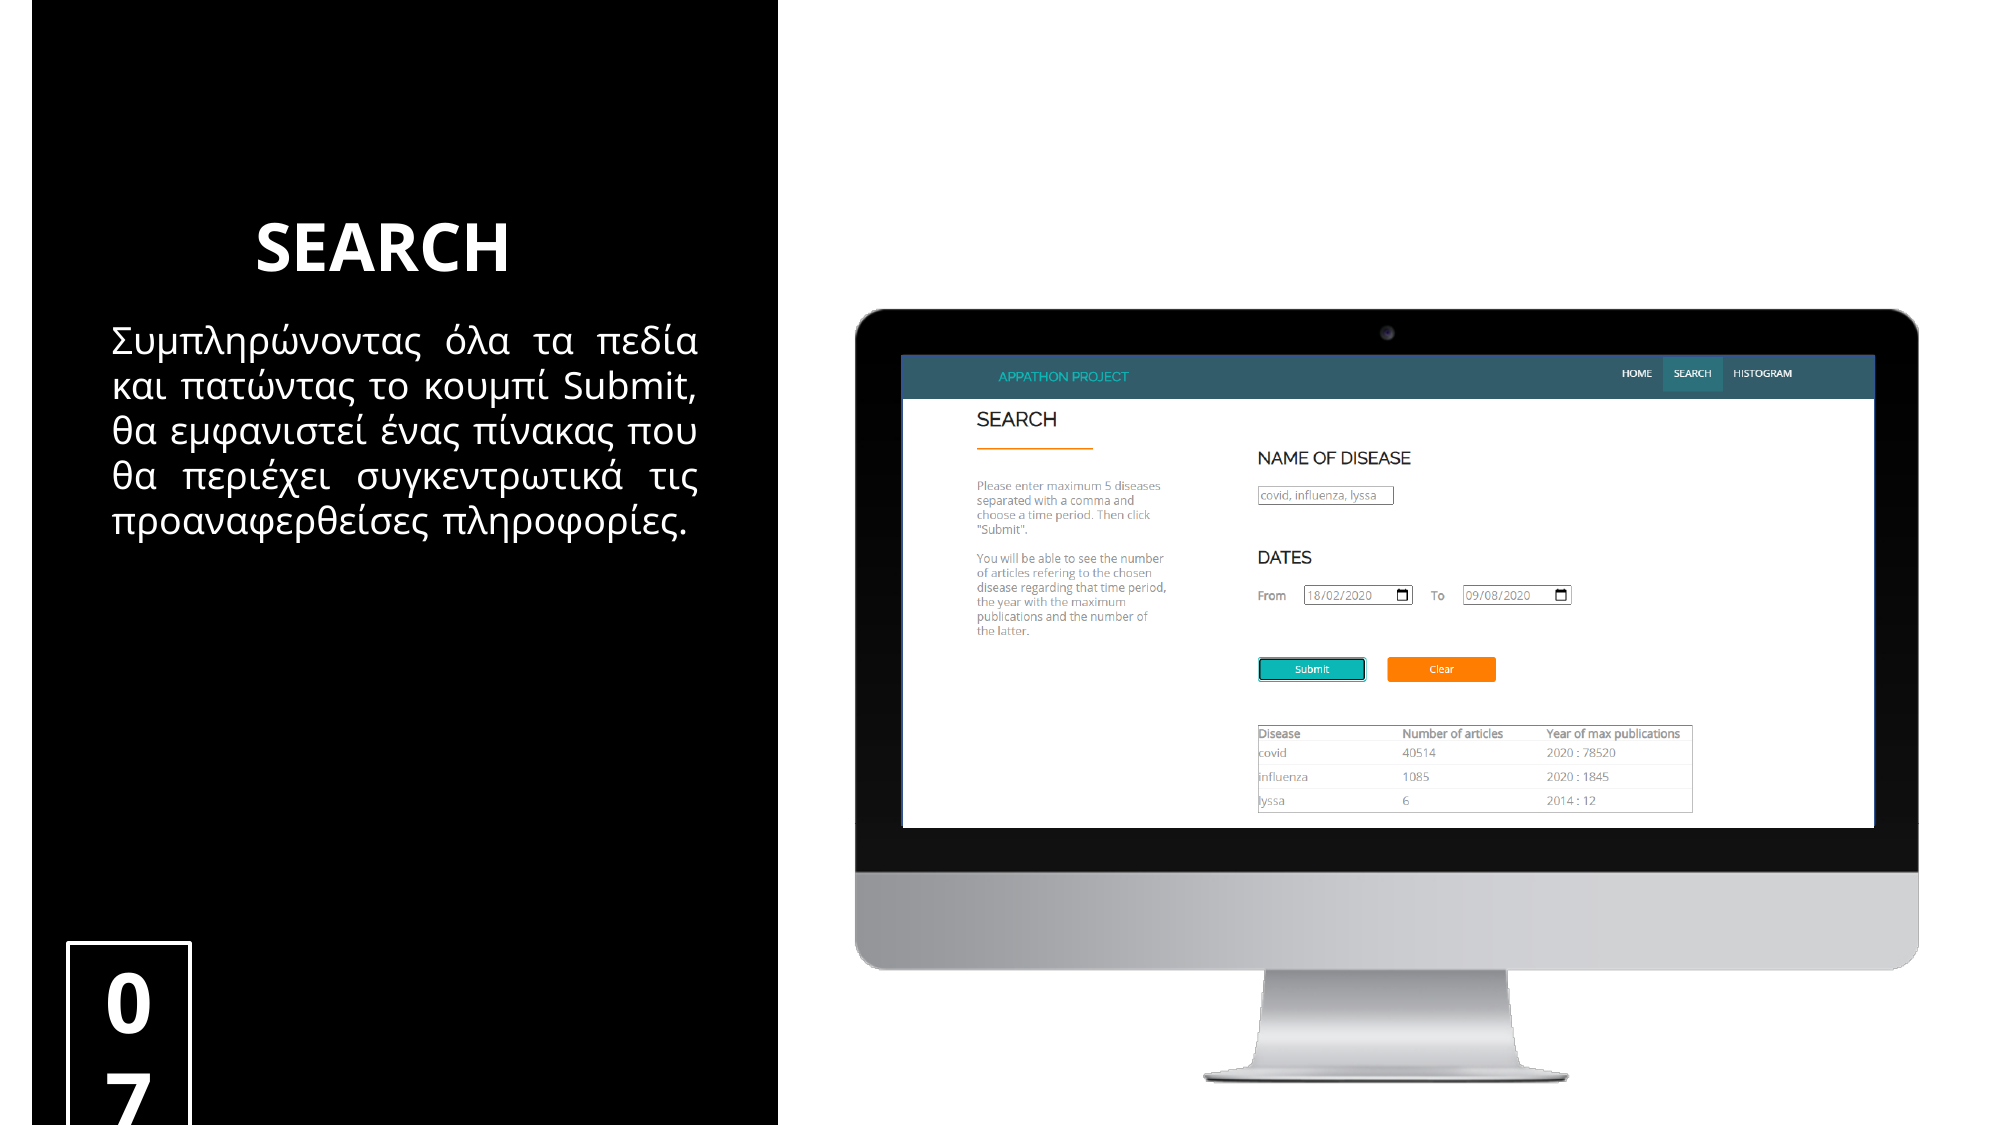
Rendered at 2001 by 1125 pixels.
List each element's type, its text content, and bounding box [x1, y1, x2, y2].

text_box [32, 0, 778, 1125]
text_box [842, 256, 1932, 1125]
text_box 07 [67, 943, 190, 1125]
text_box Συμπληρώνοντας όλα τα πεδία και πατώντας το κουμπί Submit, θα εμφανιστεί ένας πίνακας που θα περιέχει συγκεντρωτικά τις προαναφερθείσες πληροφορίες. [96, 309, 714, 550]
picture [902, 357, 1874, 829]
text_box SEARCH [96, 197, 671, 292]
